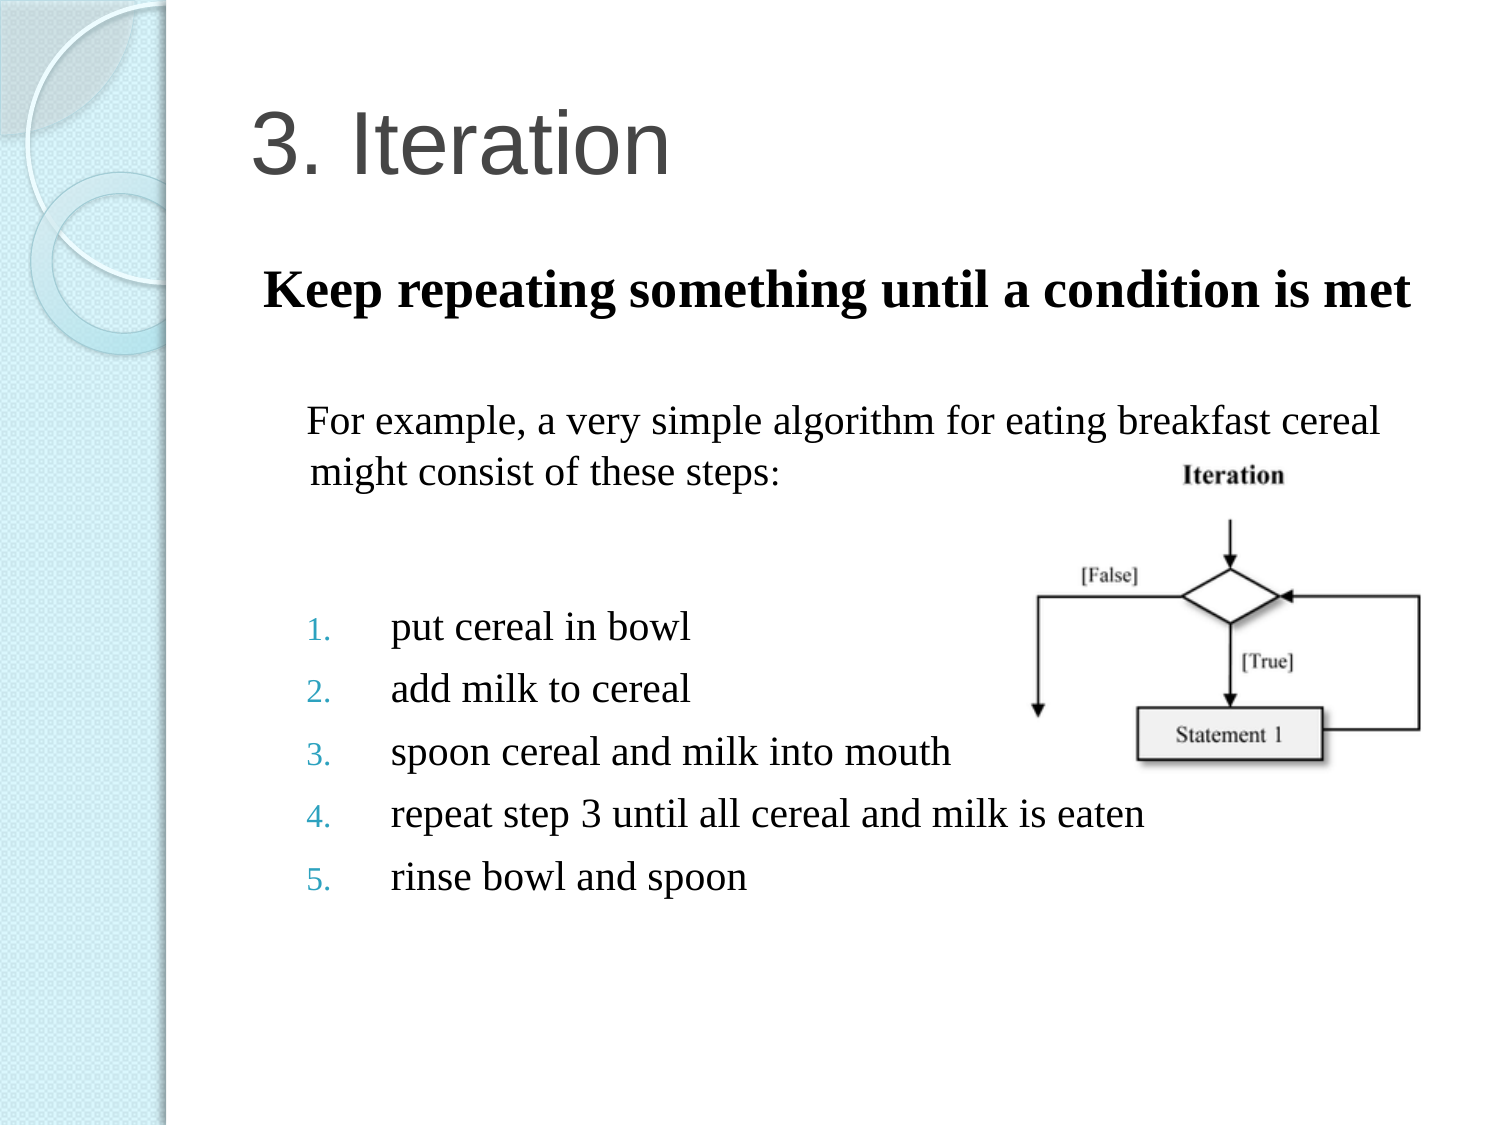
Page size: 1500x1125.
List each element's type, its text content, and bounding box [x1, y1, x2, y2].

list Keep repeating something until a condition is met For example, a very simple algorithm for eating breakfast cereal might consist of these steps: put cereal in bowl add milk to cereal spoon cereal and milk into mouth repeat step 3 until all cereal and milk is eaten rinse bowl and spoon [235, 200, 1466, 1025]
title 3. Iteration [235, 45, 1466, 200]
picture [987, 462, 1427, 871]
